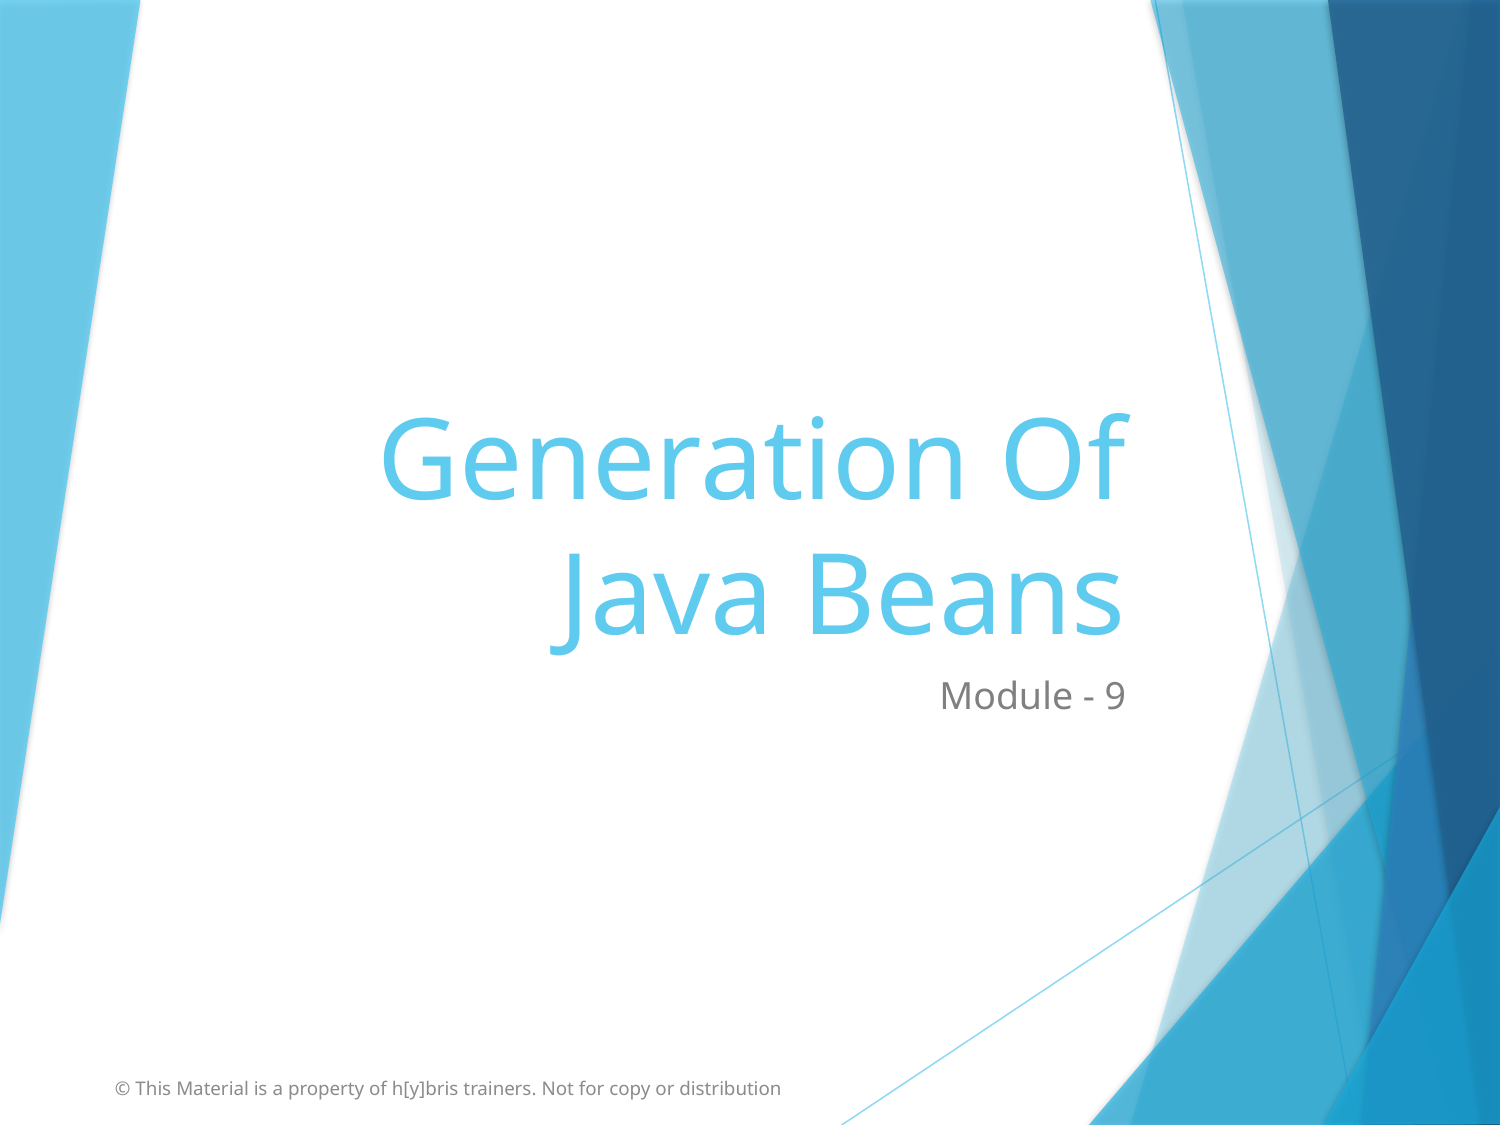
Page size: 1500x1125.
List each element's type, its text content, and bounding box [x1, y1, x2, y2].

subtitle Module - 9 [185, 664, 1142, 845]
title Generation Of Java Beans [185, 394, 1142, 664]
footer © This Material is a property of h[y]bris trainers. Not for copy or distribution [99, 1057, 859, 1118]
